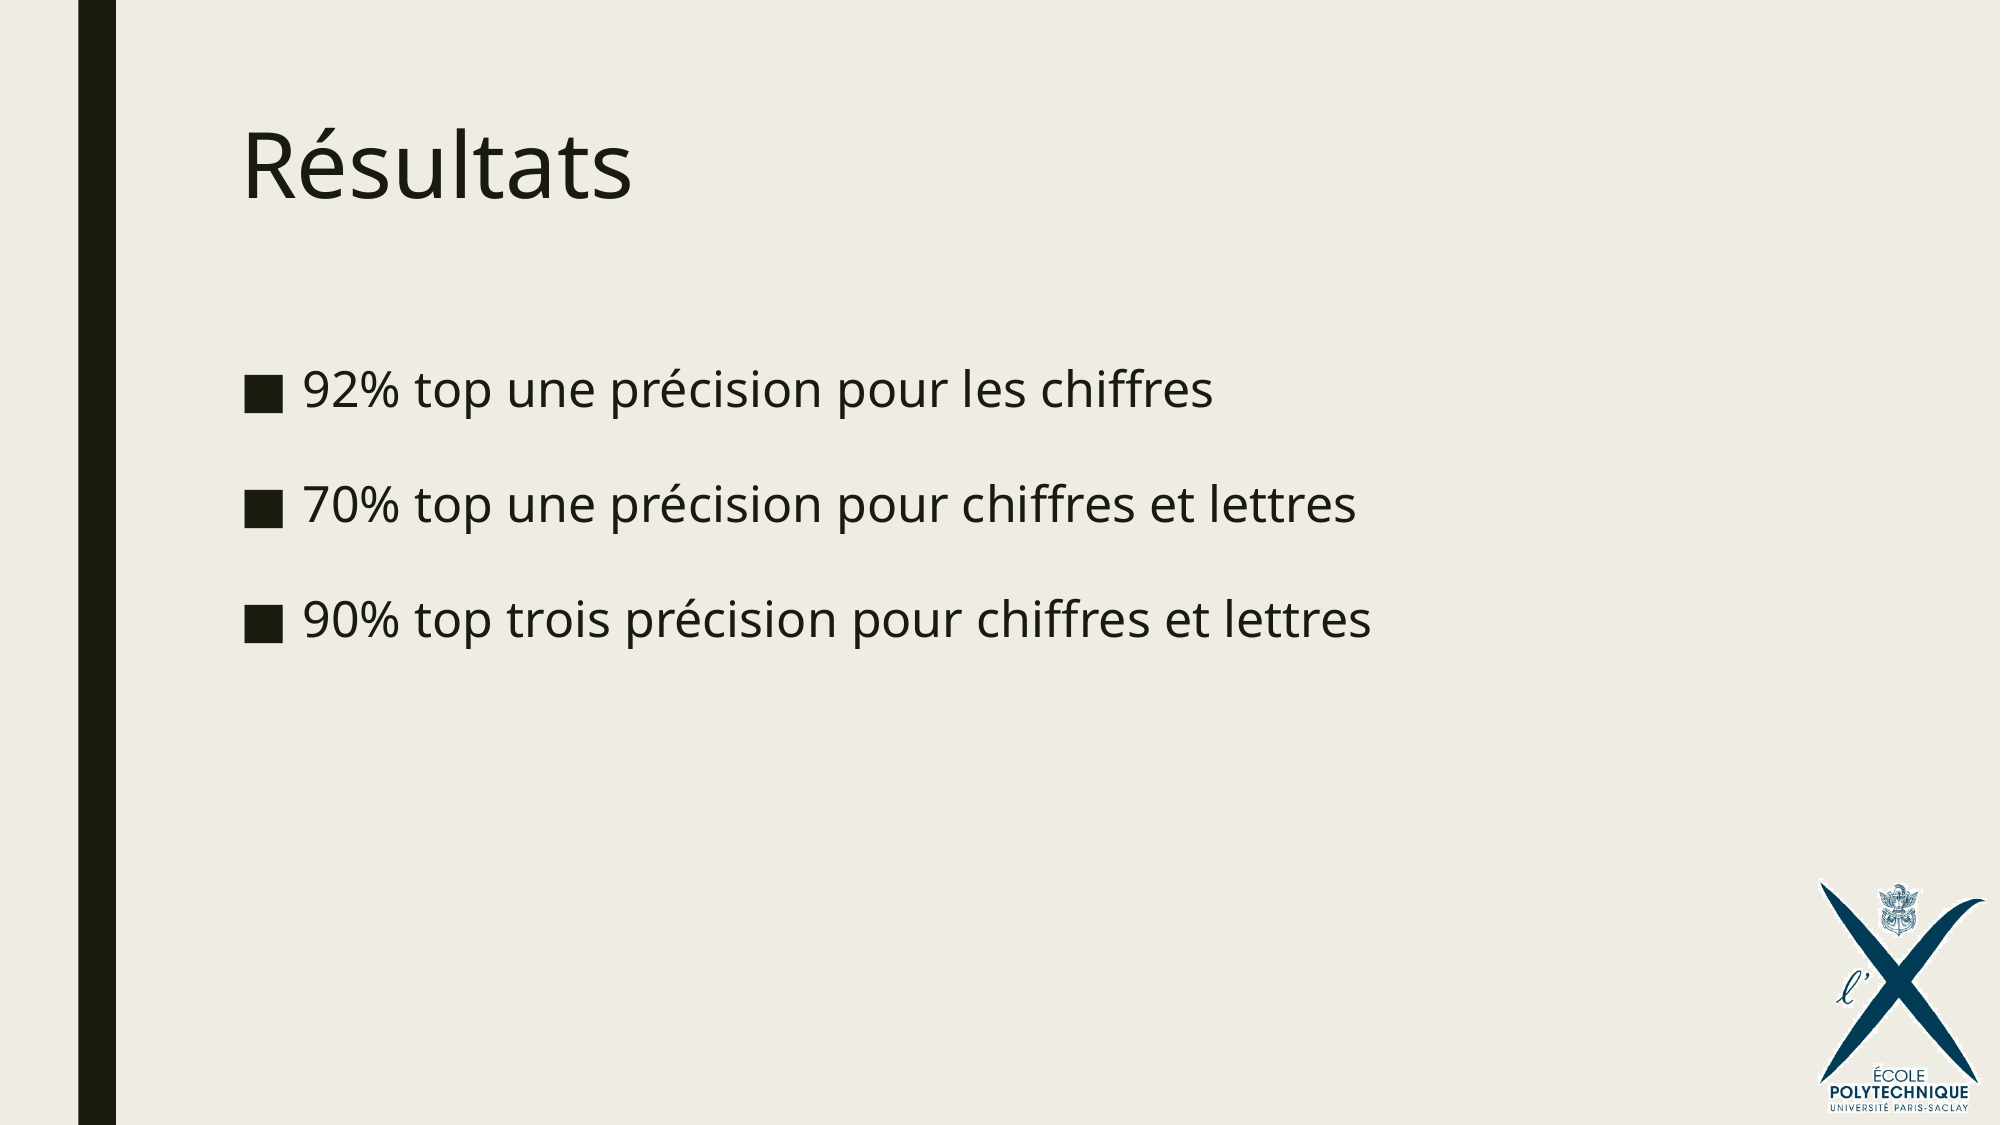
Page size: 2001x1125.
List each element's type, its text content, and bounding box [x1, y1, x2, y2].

list 92% top une précision pour les chiffres 70% top une précision pour chiffres et lettres 90% top trois précision pour chiffres et lettres [225, 320, 1800, 908]
title Résultats [225, 112, 1800, 320]
picture [1813, 873, 1993, 1120]
